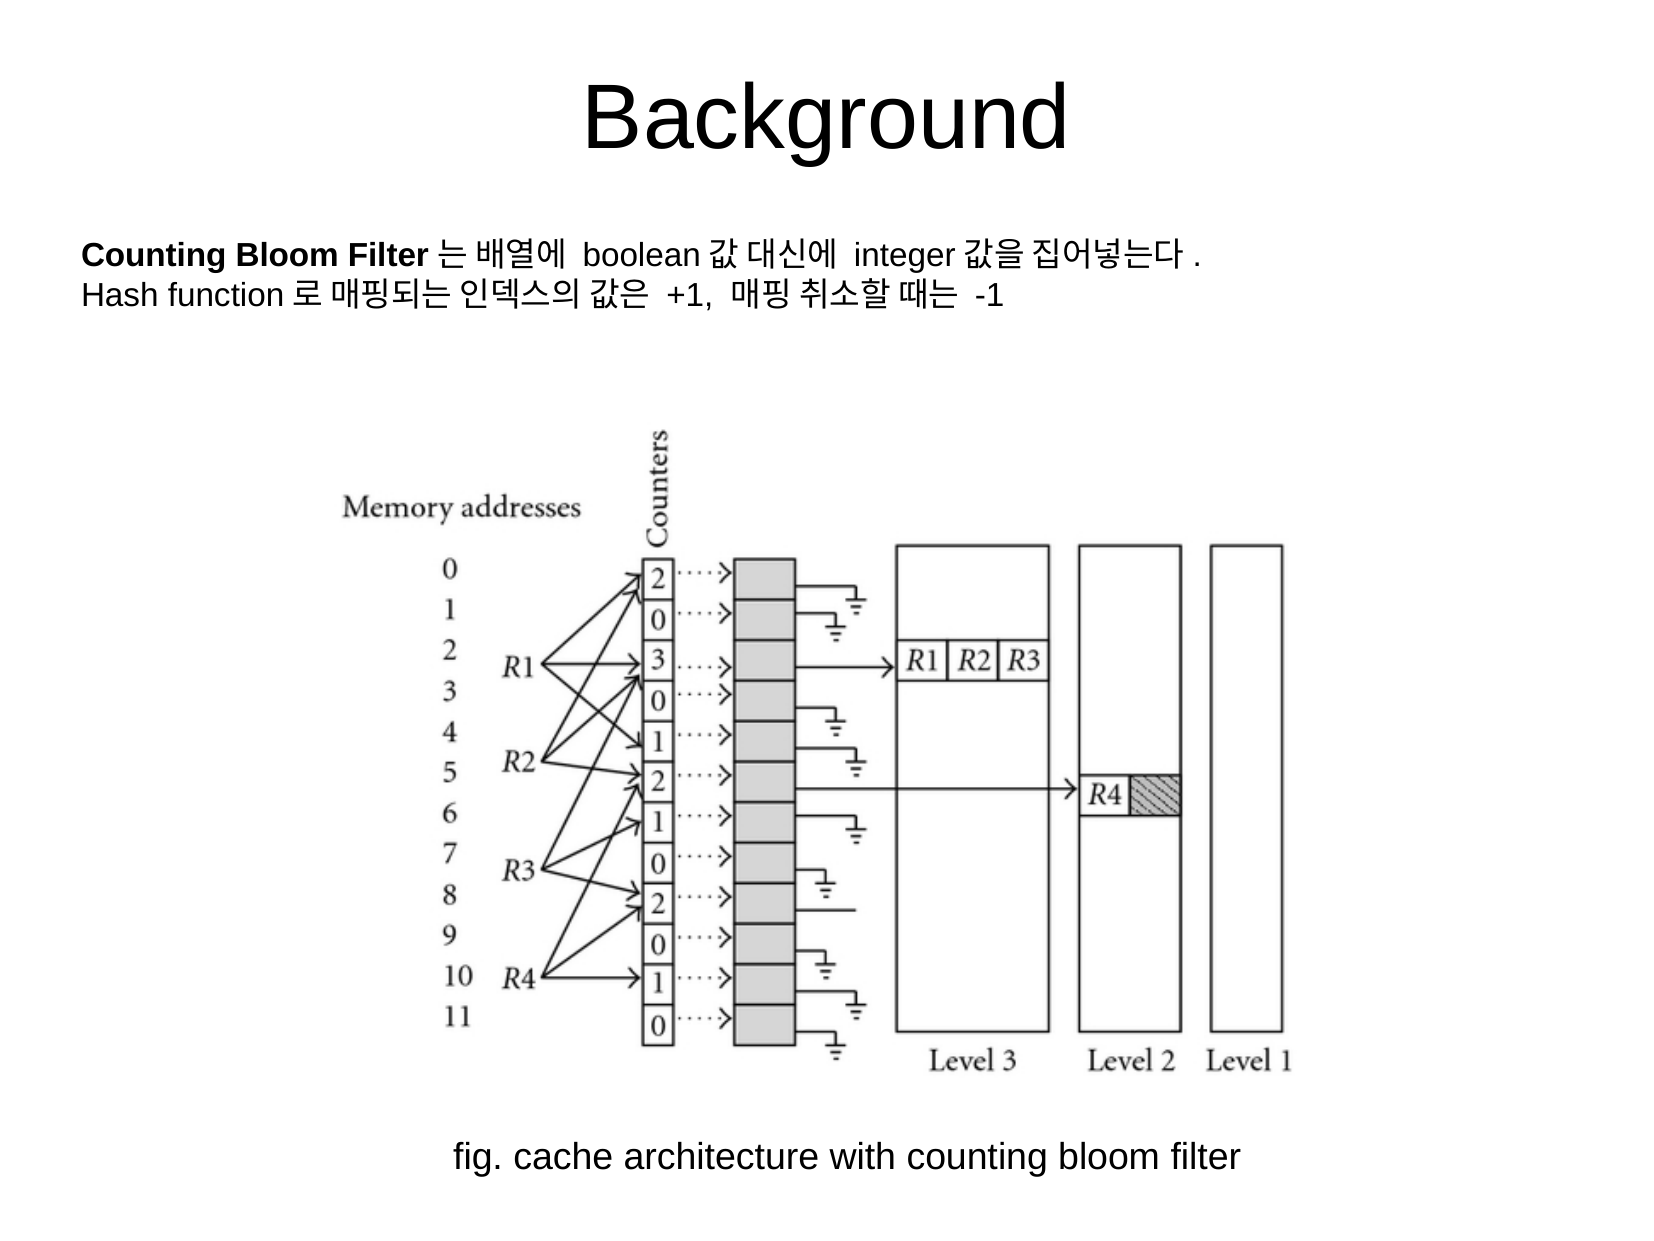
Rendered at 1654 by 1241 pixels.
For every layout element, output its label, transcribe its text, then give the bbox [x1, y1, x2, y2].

text_box Background [82, 8, 1571, 216]
text_box Counting Bloom Filter는 배열에 boolean값 대신에 integer값을 집어넣는다. Hash function로 매핑되는 인덱스의 값은 +1, 매핑 취소할 때는 -1 [66, 225, 1567, 340]
picture [308, 396, 1329, 1113]
text_box fig. cache architecture with counting bloom filter [419, 1124, 1275, 1182]
